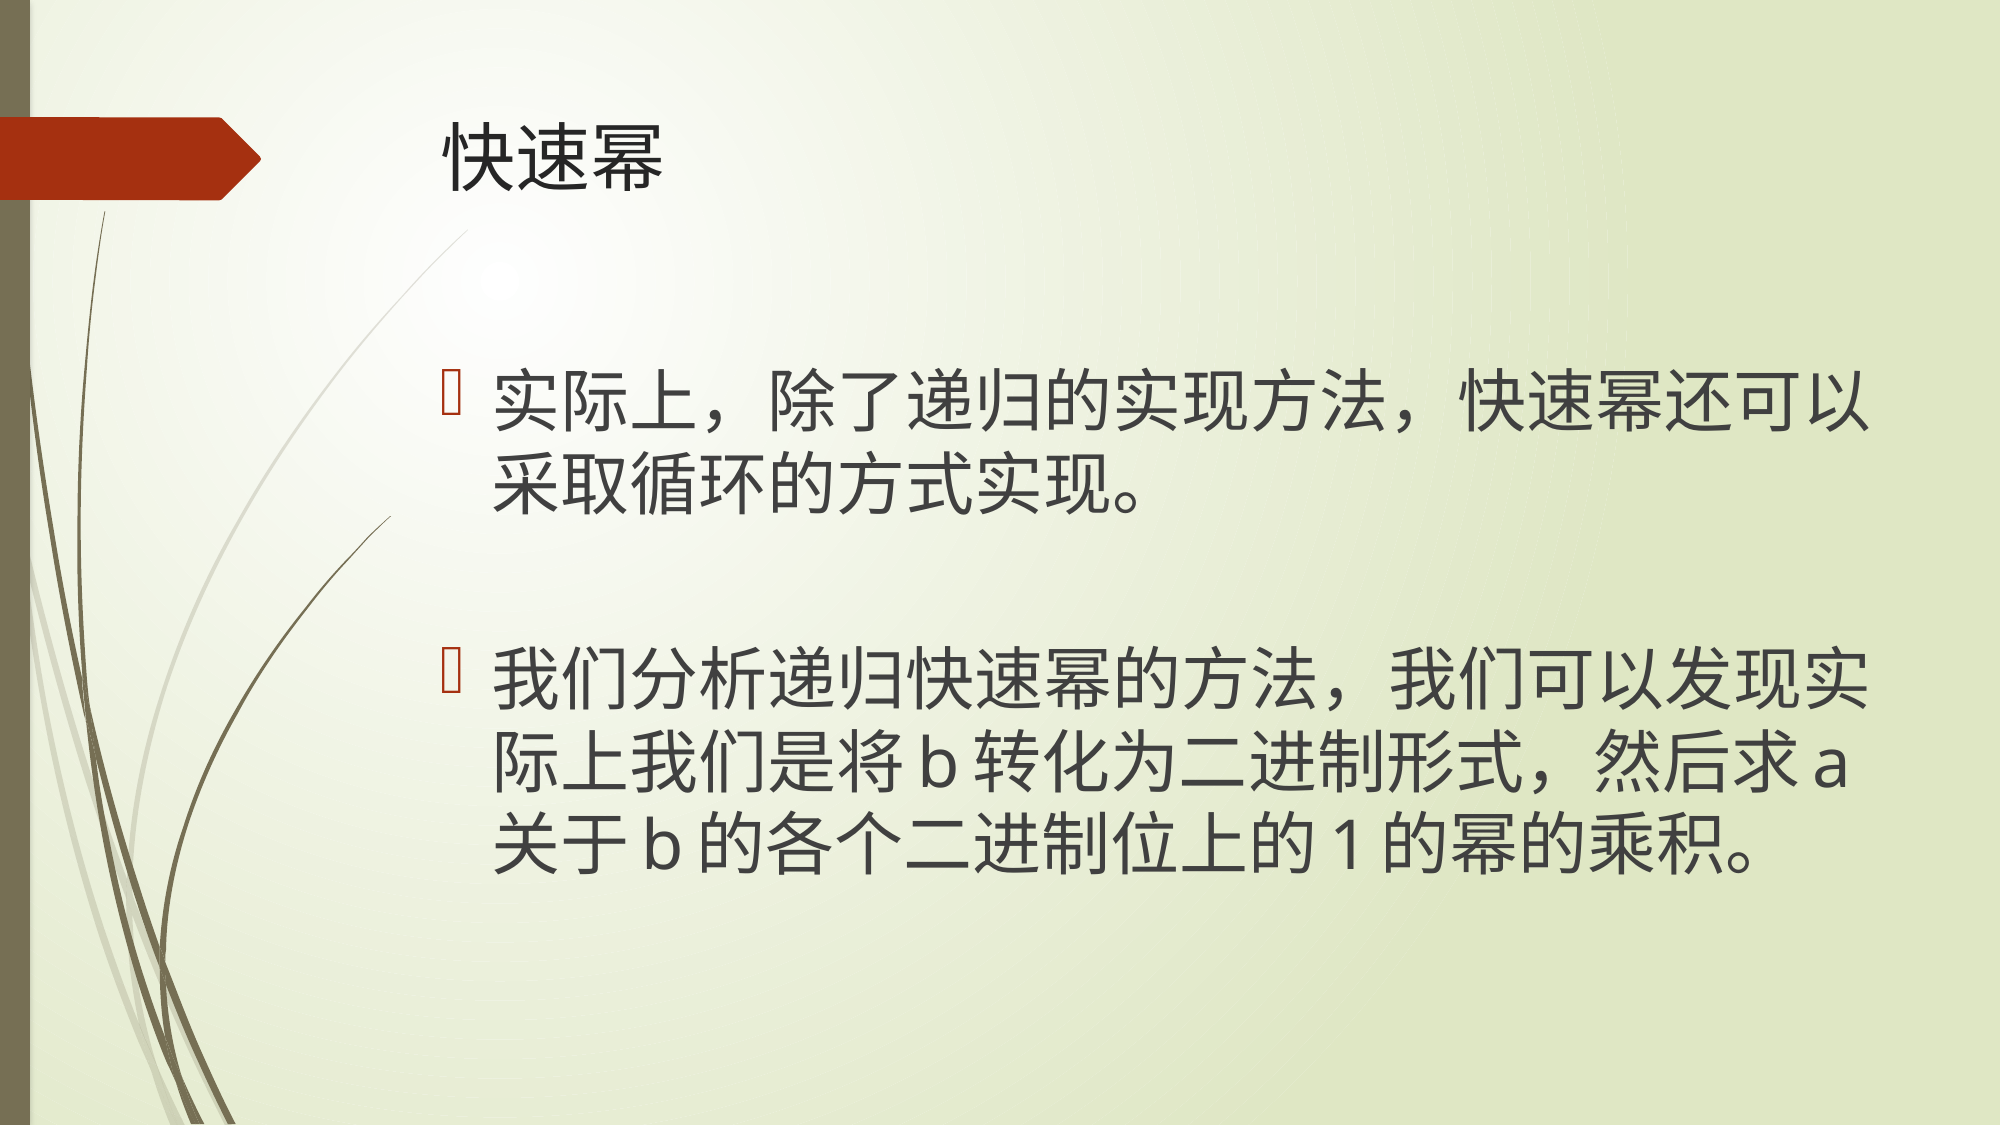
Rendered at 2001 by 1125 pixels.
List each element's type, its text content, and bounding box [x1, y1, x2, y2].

title 快速幂 [425, 102, 1888, 313]
list 实际上，除了递归的实现方法，快速幂还可以采取循环的方式实现。 我们分析递归快速幂的方法，我们可以发现实际上我们是将b转化为二进制形式，然后求a关于b的各个二进制位上的1的幂的乘积。 [424, 350, 1888, 919]
